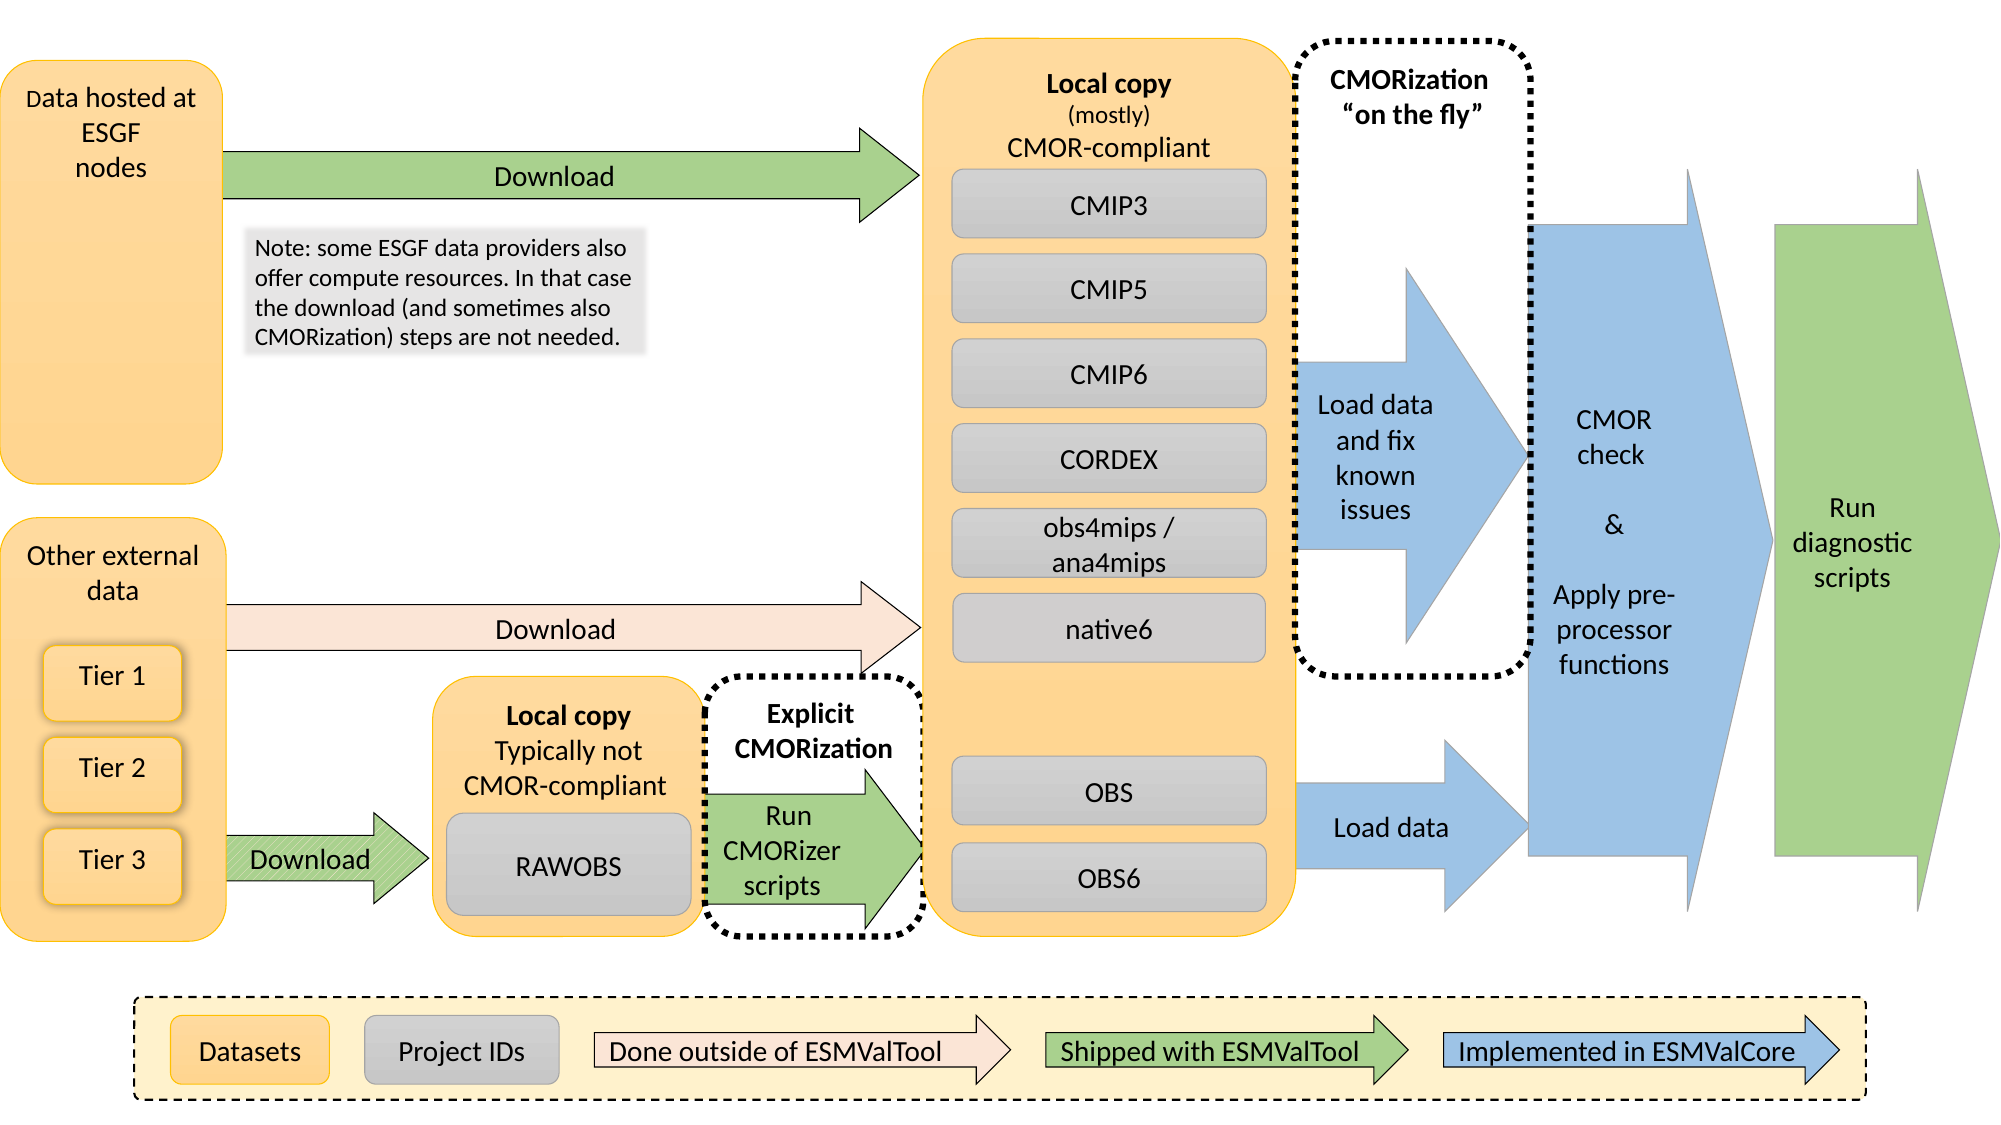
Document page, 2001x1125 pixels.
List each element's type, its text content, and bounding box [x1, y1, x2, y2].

text_box Download [227, 580, 922, 675]
text_box CMORization “on the fly” [1296, 40, 1532, 677]
text_box Note: some ESGF data providers also offer compute resources. In that case the download (and sometimes also CMORization) steps are not needed. [248, 232, 643, 351]
text_box Local copy Typically not CMOR-compliant [432, 675, 704, 938]
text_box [0, 517, 227, 942]
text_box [1528, 169, 2000, 912]
text_box RAWOBS [445, 812, 692, 916]
text_box Data hosted at ESGF nodes [0, 59, 223, 485]
text_box Explicit CMORization [704, 675, 922, 938]
text_box Load data [1297, 738, 1527, 913]
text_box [922, 38, 1296, 937]
text_box Download [223, 127, 921, 224]
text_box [134, 997, 1866, 1100]
text_box Download [227, 811, 430, 905]
